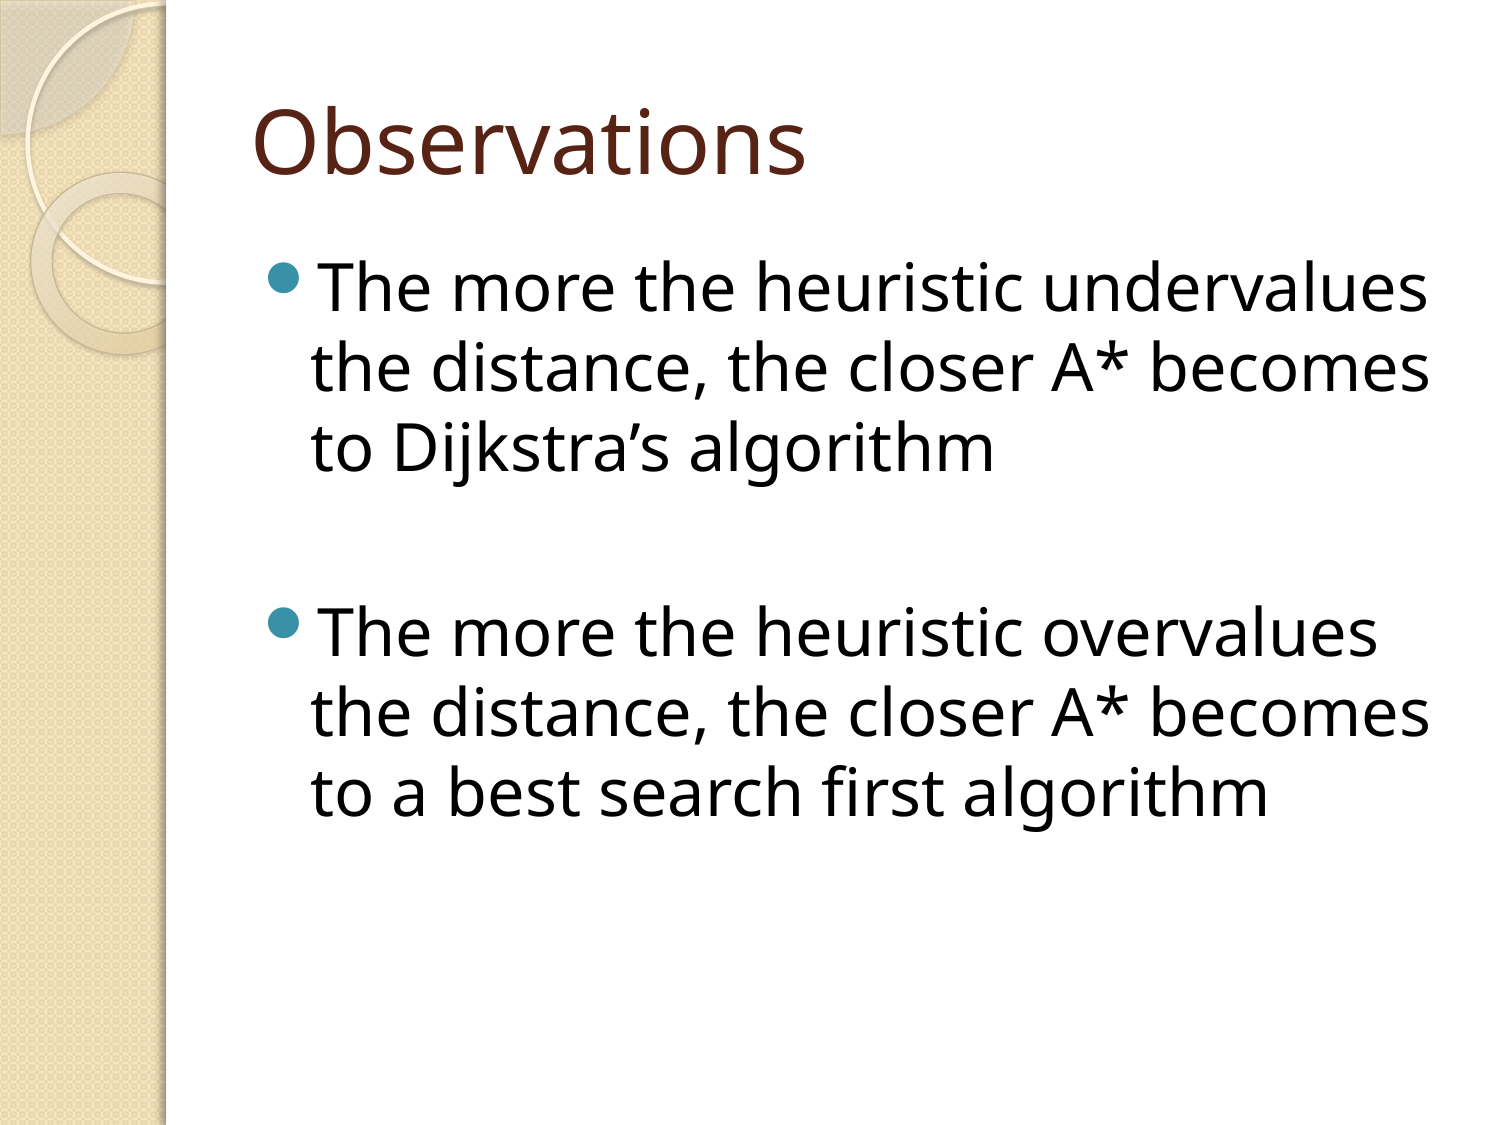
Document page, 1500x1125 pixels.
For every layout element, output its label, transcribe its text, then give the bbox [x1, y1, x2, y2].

title Observations [235, 45, 1466, 233]
list The more the heuristic undervalues the distance, the closer A* becomes to Dijkstra’s algorithm The more the heuristic overvalues the distance, the closer A* becomes to a best search first algorithm [235, 237, 1466, 1025]
